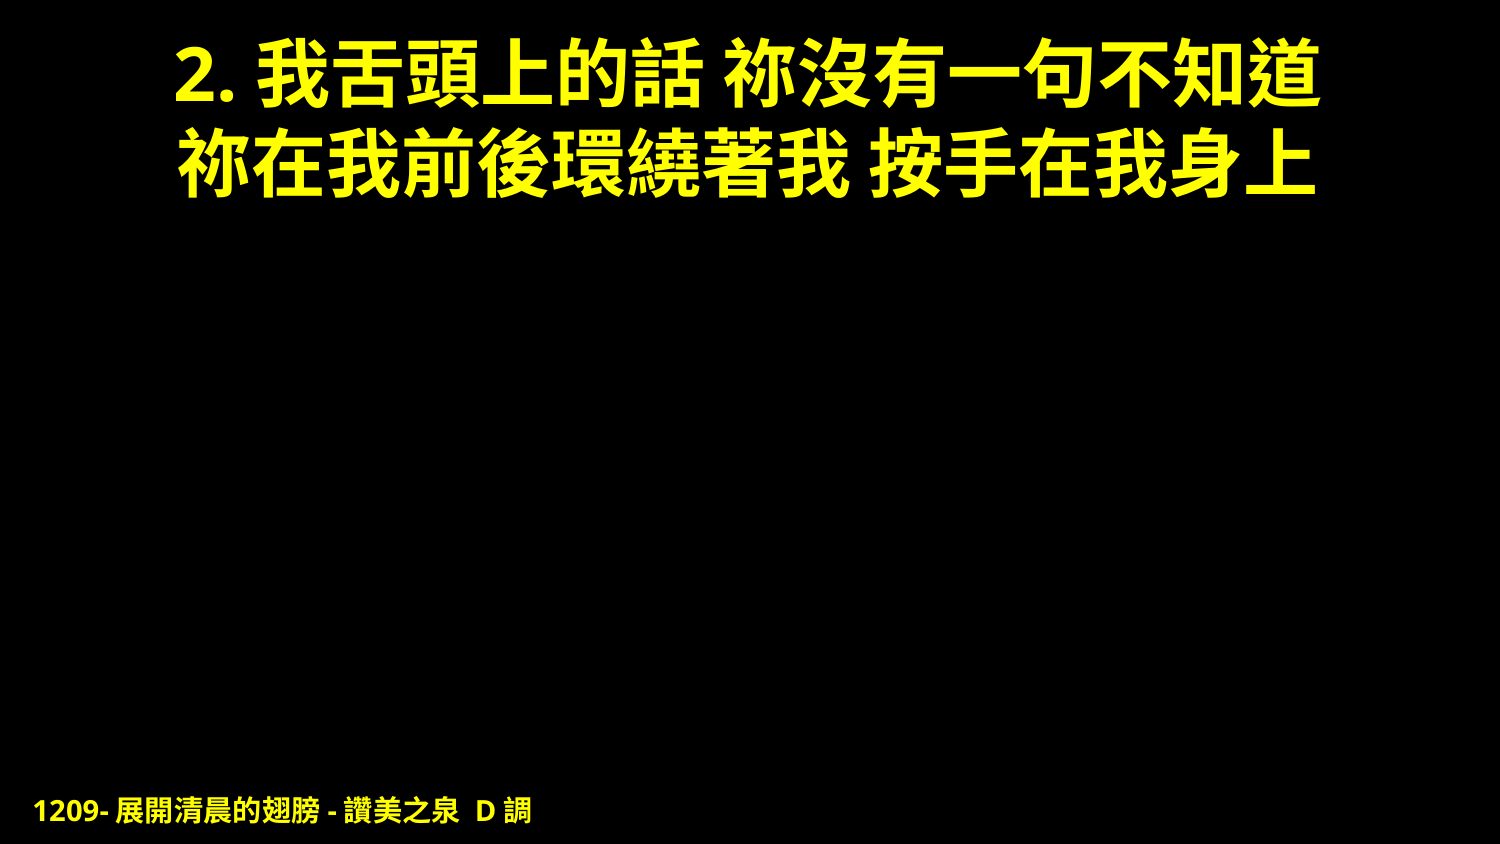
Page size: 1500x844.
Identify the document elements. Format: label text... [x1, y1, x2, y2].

text_box 1209-展開清晨的翅膀-讚美之泉 D調 [17, 784, 774, 835]
title 2.我舌頭上的話 祢沒有一句不知道 祢在我前後環繞著我 按手在我身上 [0, 9, 1498, 223]
